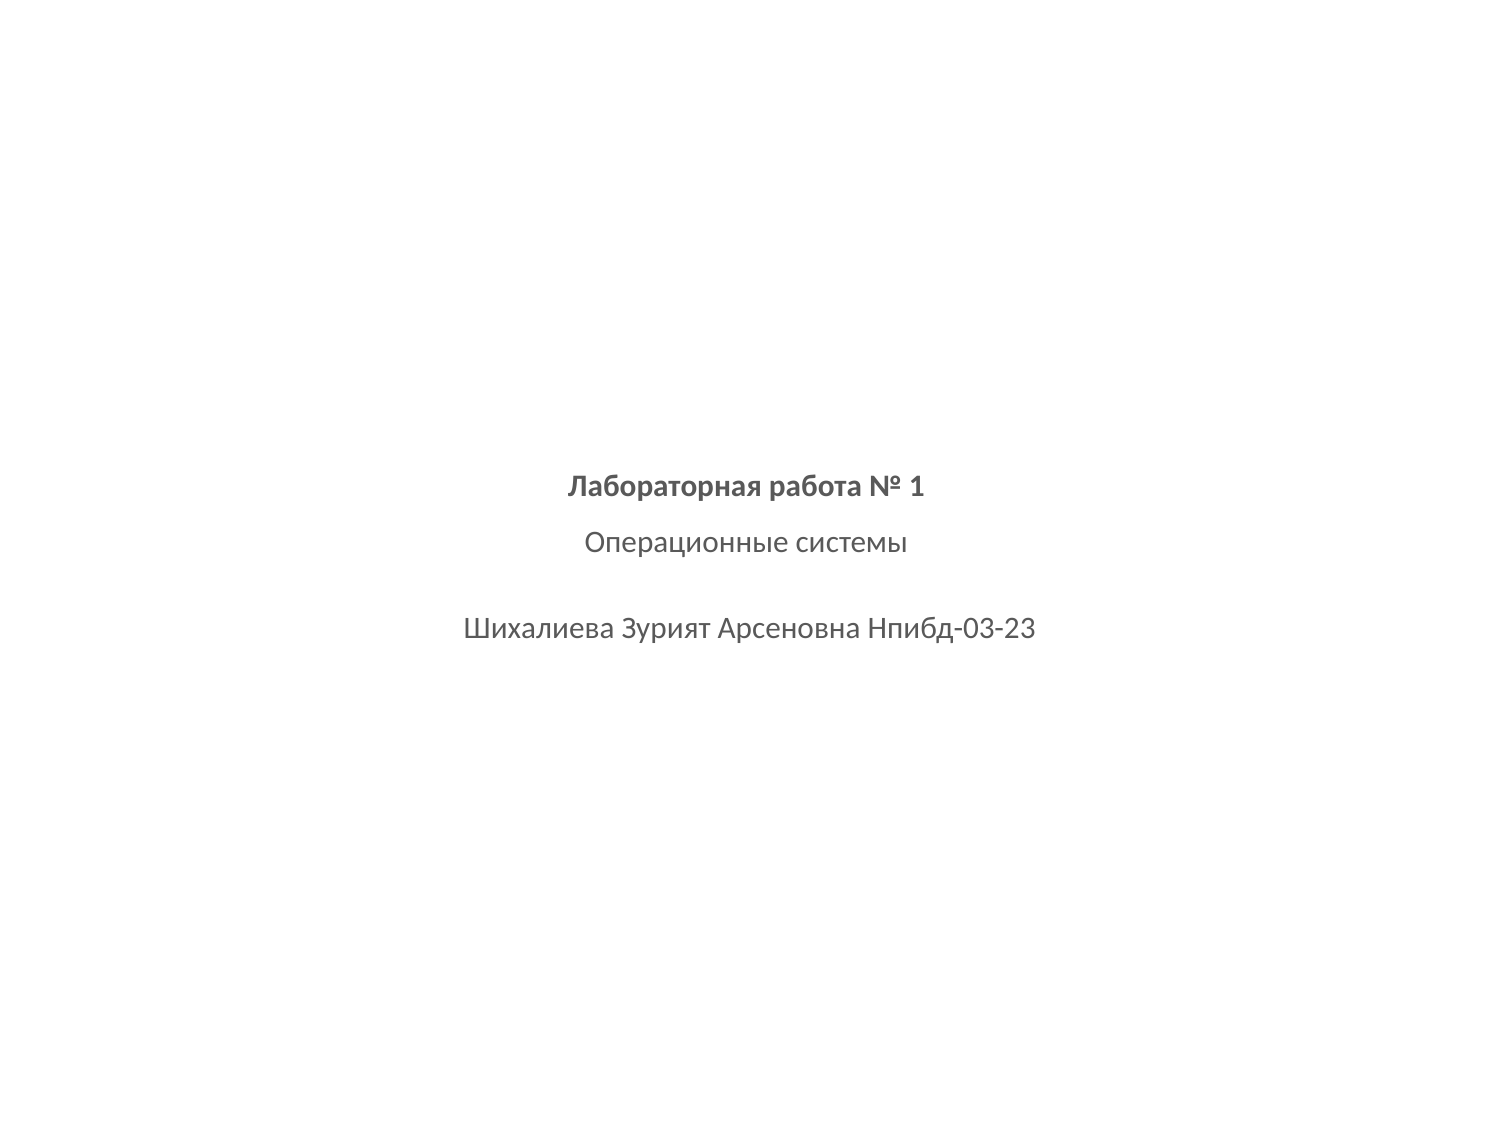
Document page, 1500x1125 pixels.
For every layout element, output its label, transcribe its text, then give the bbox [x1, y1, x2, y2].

text_box Лабораторная работа № 1 Операционные системы Шихалиева Зурият Арсеновна Нпибд-03-23 [326, 405, 1174, 652]
